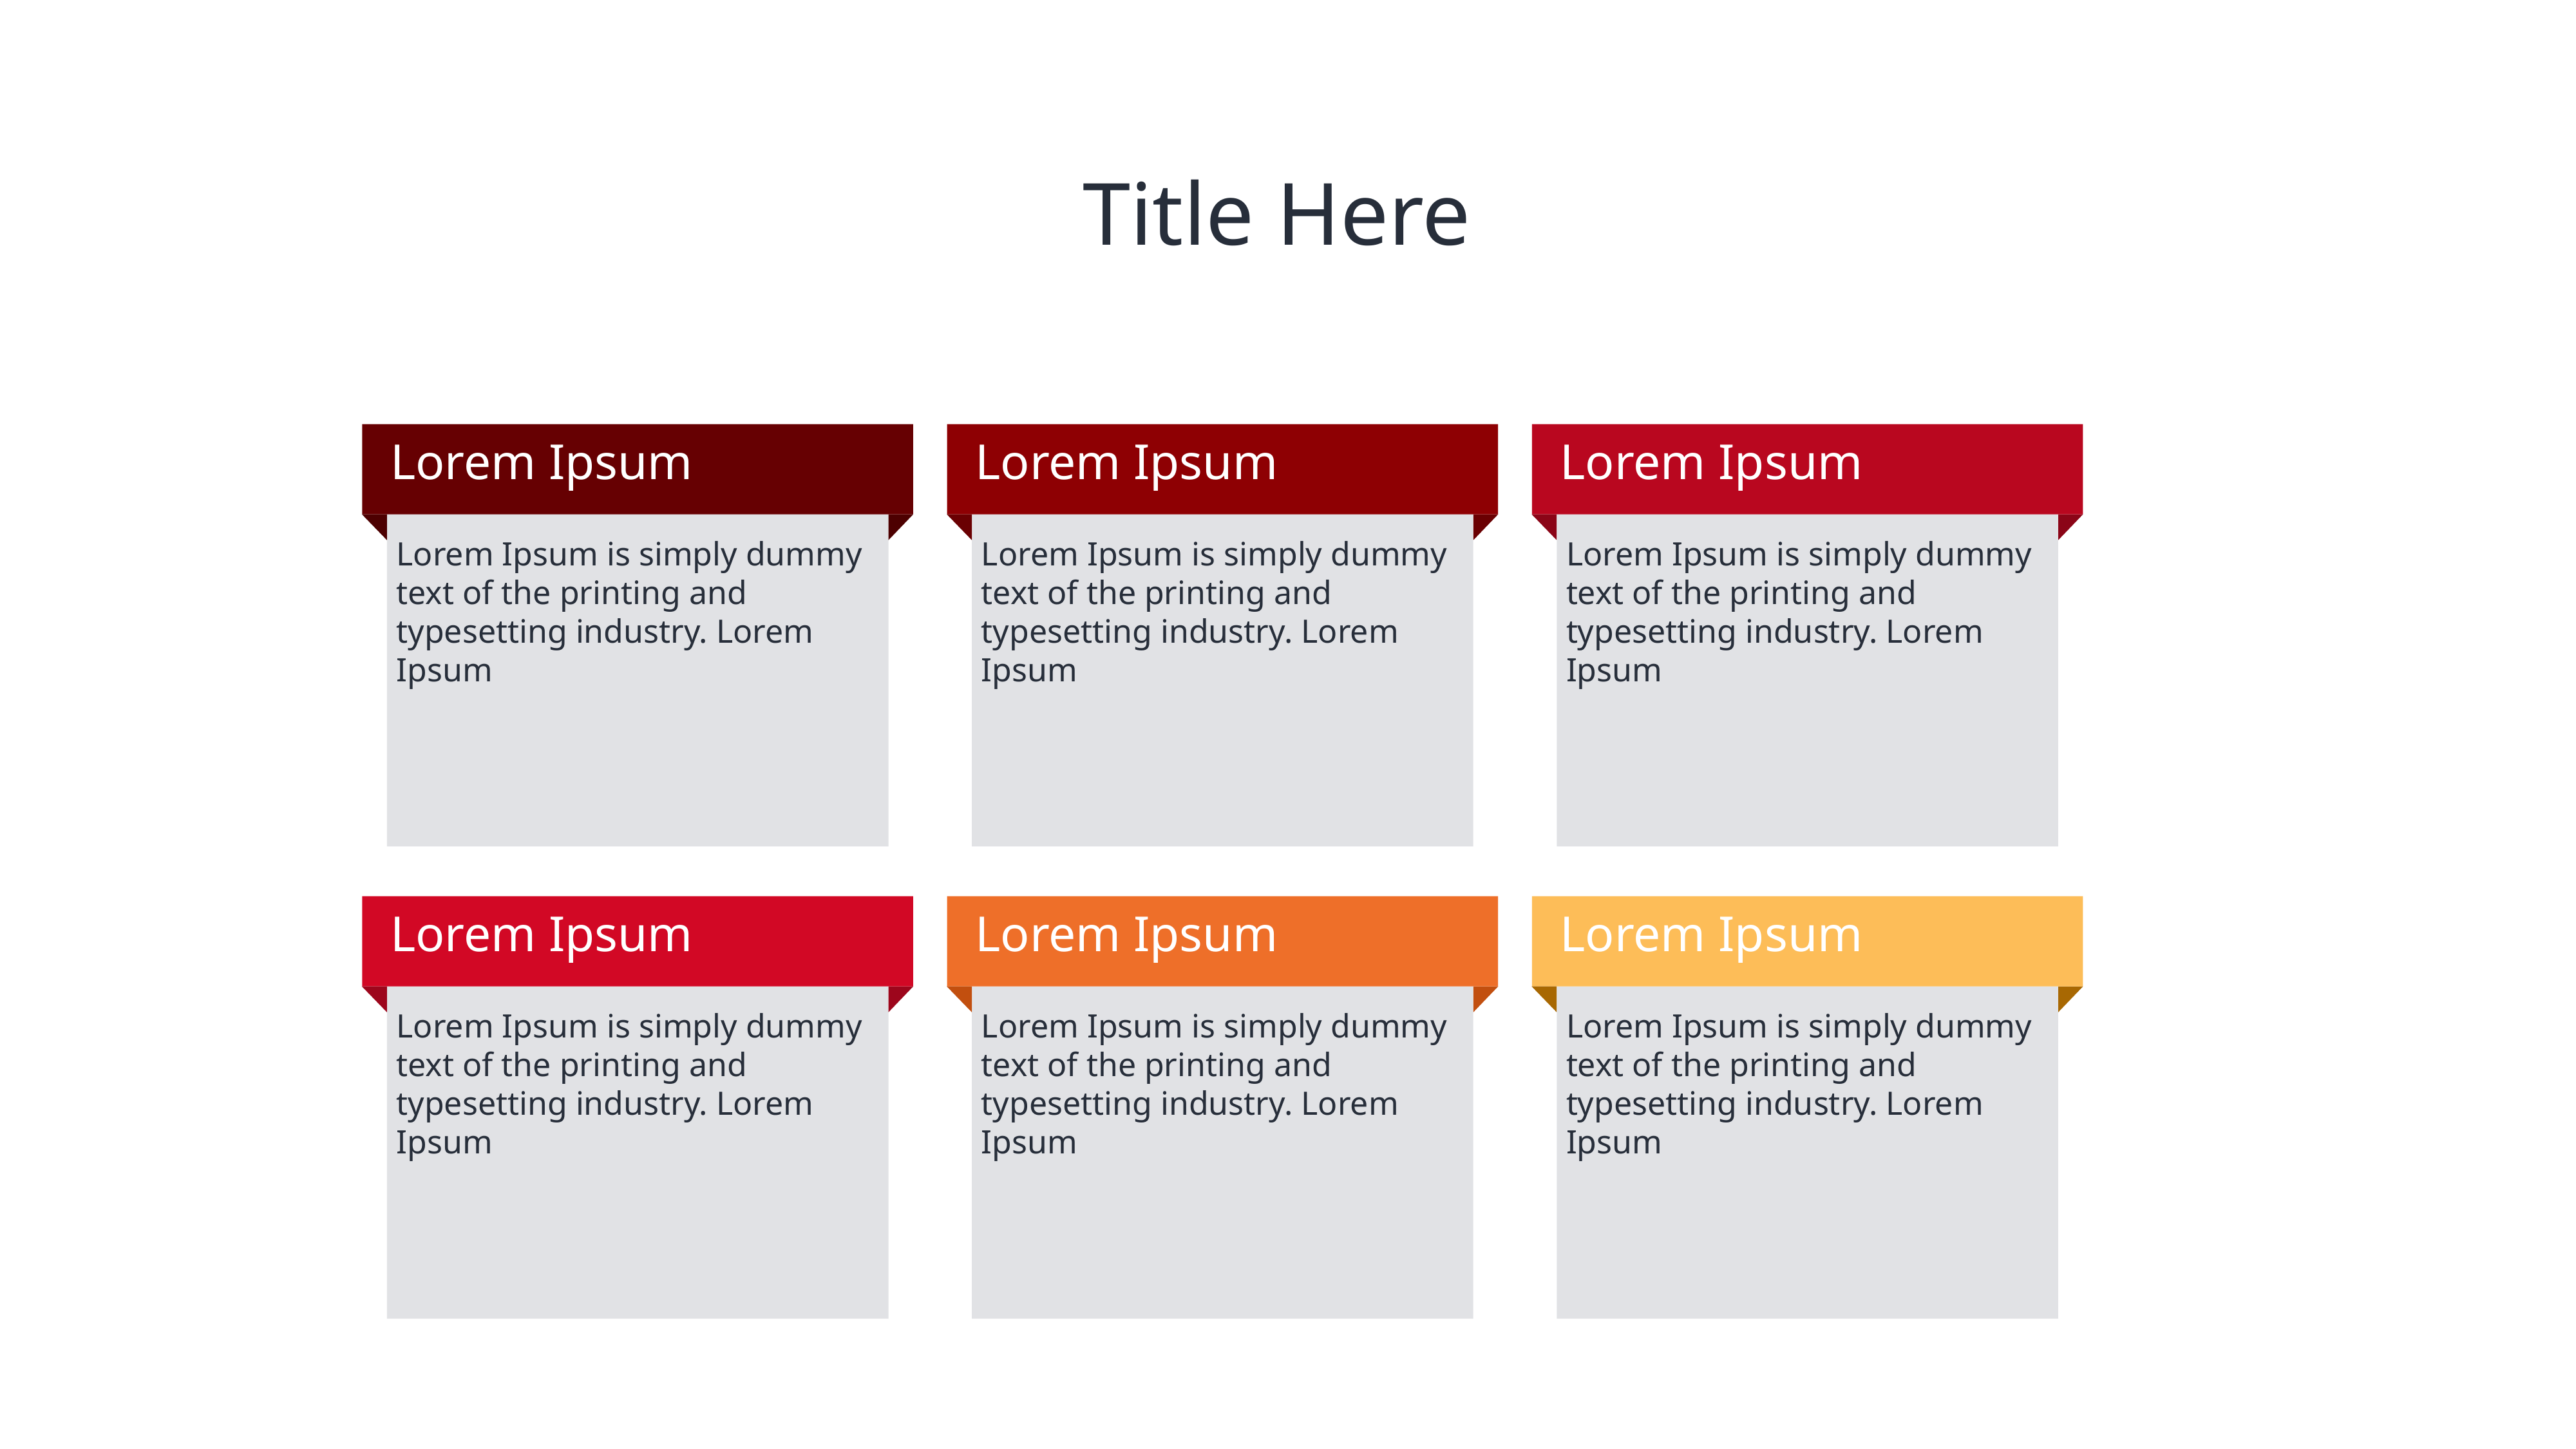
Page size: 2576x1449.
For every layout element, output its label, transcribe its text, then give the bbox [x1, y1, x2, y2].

text_box Lorem Ipsum is simply dummy text of the printing and typesetting industry. Lorem Ipsum [386, 1012, 889, 1165]
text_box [1531, 896, 2083, 1012]
text_box Lorem Ipsum is simply dummy text of the printing and typesetting industry. Lorem Ipsum [1557, 540, 2058, 693]
text_box Lorem Ipsum is simply dummy text of the printing and typesetting industry. Lorem Ipsum [1557, 1012, 2058, 1165]
text_box [386, 1012, 889, 1320]
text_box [947, 896, 1499, 1012]
title Title Here [177, 77, 2399, 357]
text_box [362, 896, 914, 1012]
text_box [1556, 540, 2059, 847]
text_box [971, 540, 1474, 847]
text_box Lorem Ipsum is simply dummy text of the printing and typesetting industry. Lorem Ipsum [386, 540, 889, 693]
text_box [1556, 1012, 2059, 1320]
text_box [386, 540, 889, 847]
text_box [971, 1012, 1474, 1320]
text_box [362, 424, 914, 540]
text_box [1531, 424, 2083, 540]
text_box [947, 424, 1499, 540]
text_box Lorem Ipsum is simply dummy text of the printing and typesetting industry. Lorem Ipsum [972, 1012, 1473, 1165]
text_box Lorem Ipsum is simply dummy text of the printing and typesetting industry. Lorem Ipsum [972, 540, 1473, 693]
